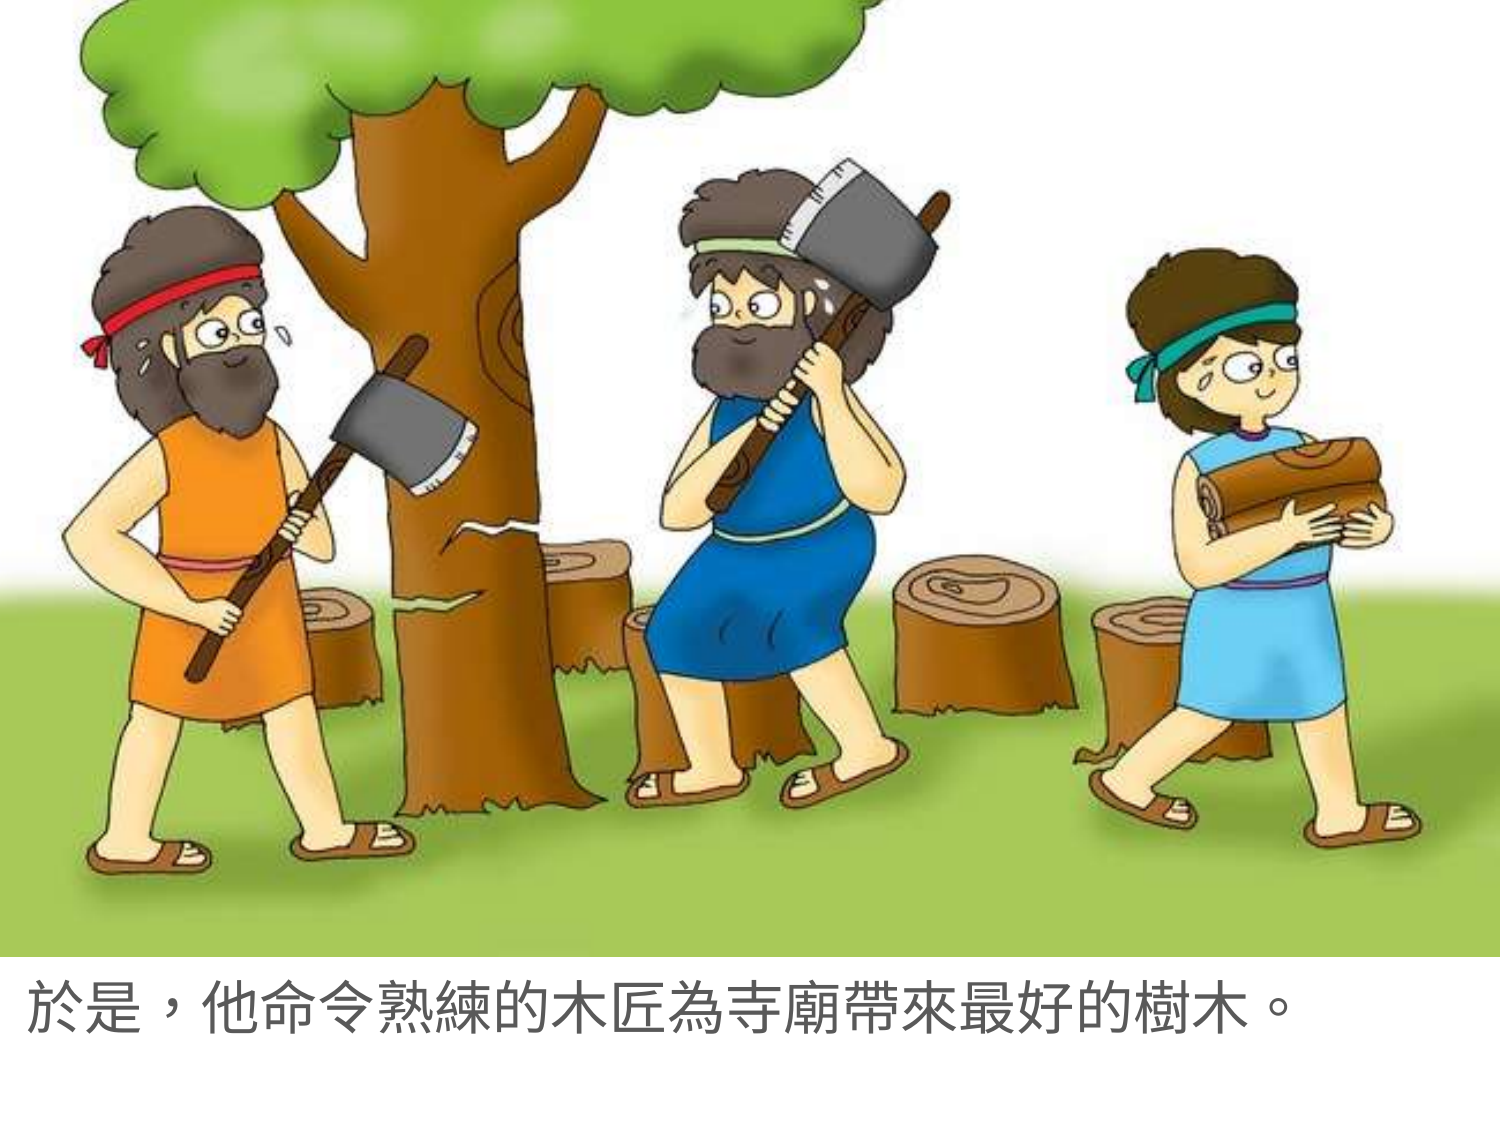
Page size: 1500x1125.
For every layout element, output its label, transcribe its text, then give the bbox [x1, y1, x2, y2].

picture [0, 0, 1500, 957]
text_box 於是，他命令熟練的木匠為寺廟帶來最好的樹木。 [11, 965, 1483, 1049]
